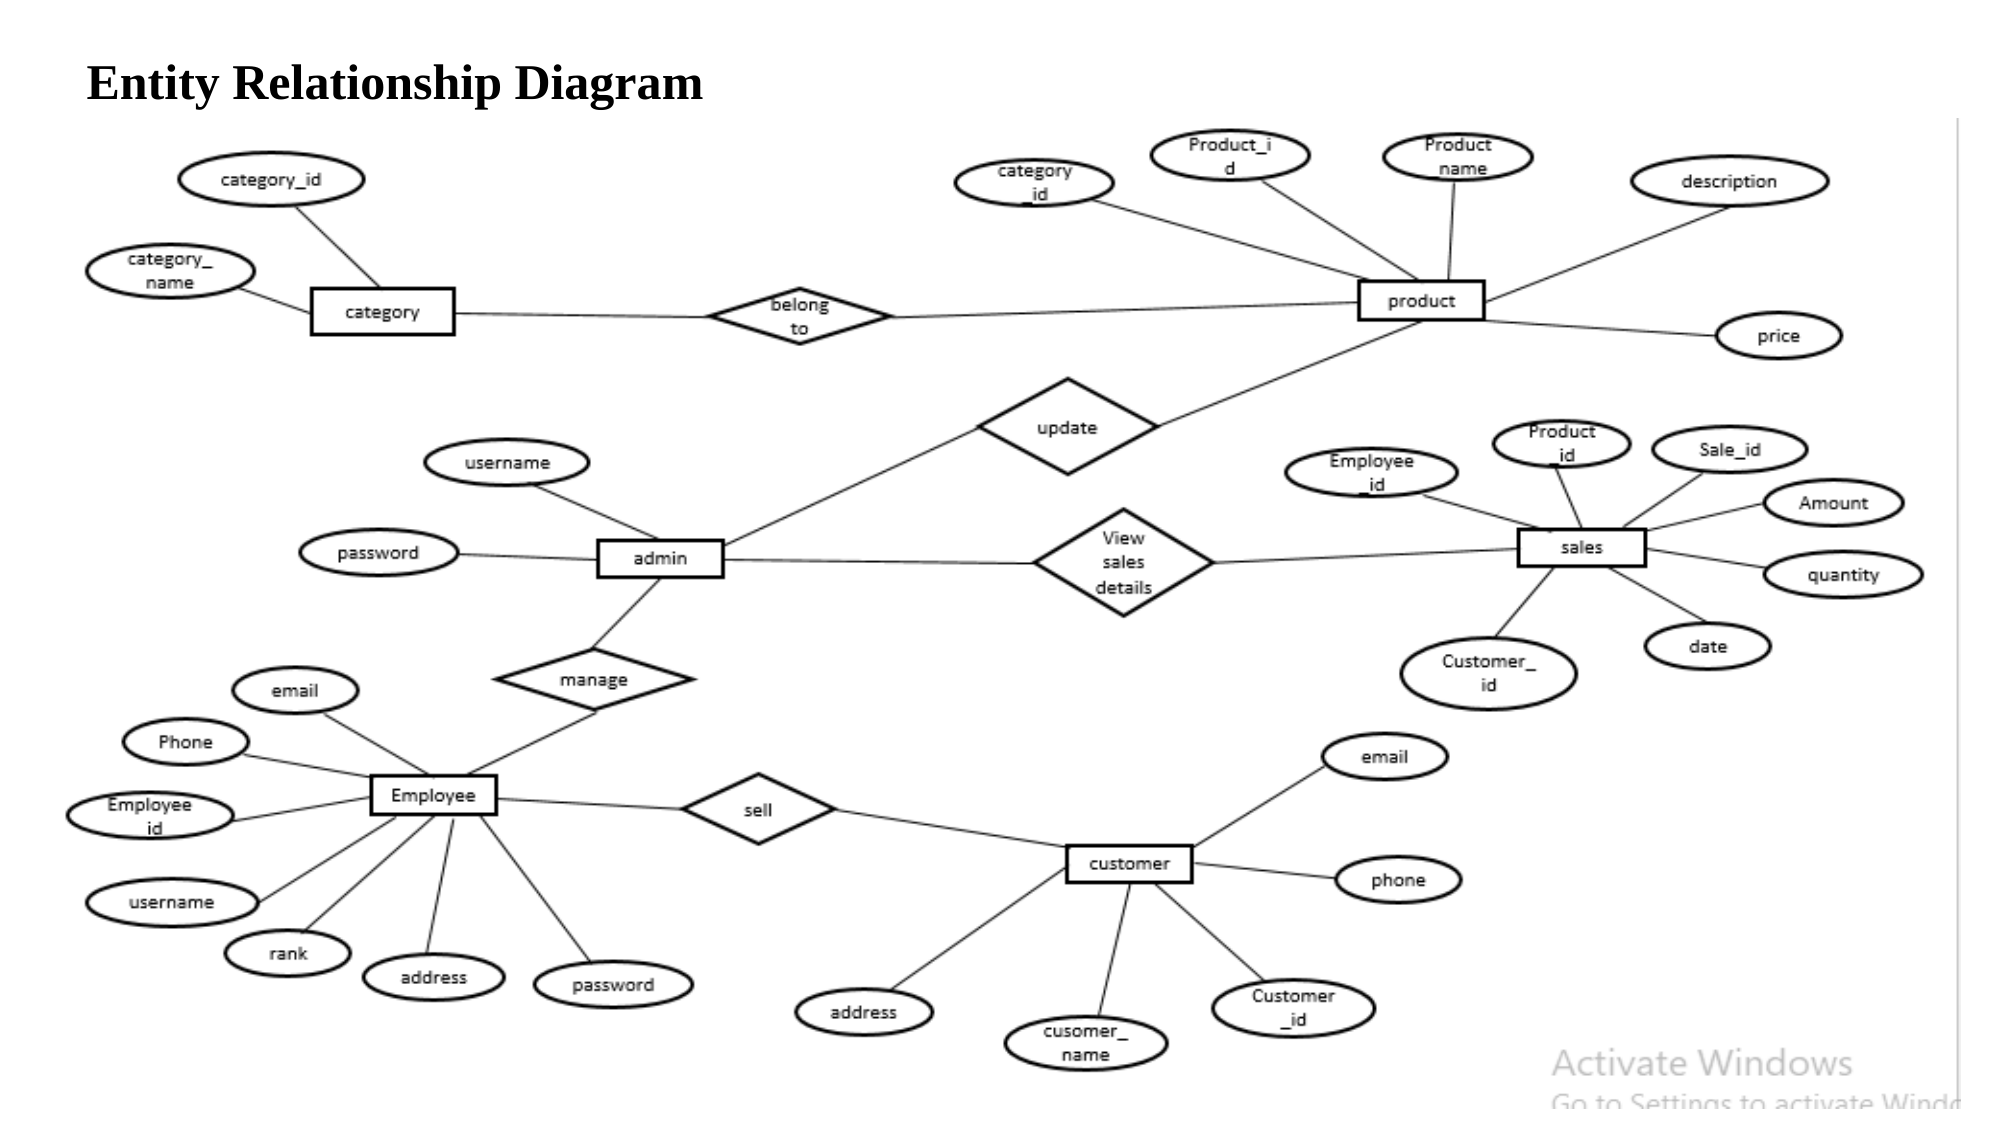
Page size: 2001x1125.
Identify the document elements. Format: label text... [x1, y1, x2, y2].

text_box Entity Relationship Diagram [71, 42, 743, 118]
picture [24, 118, 1961, 1109]
